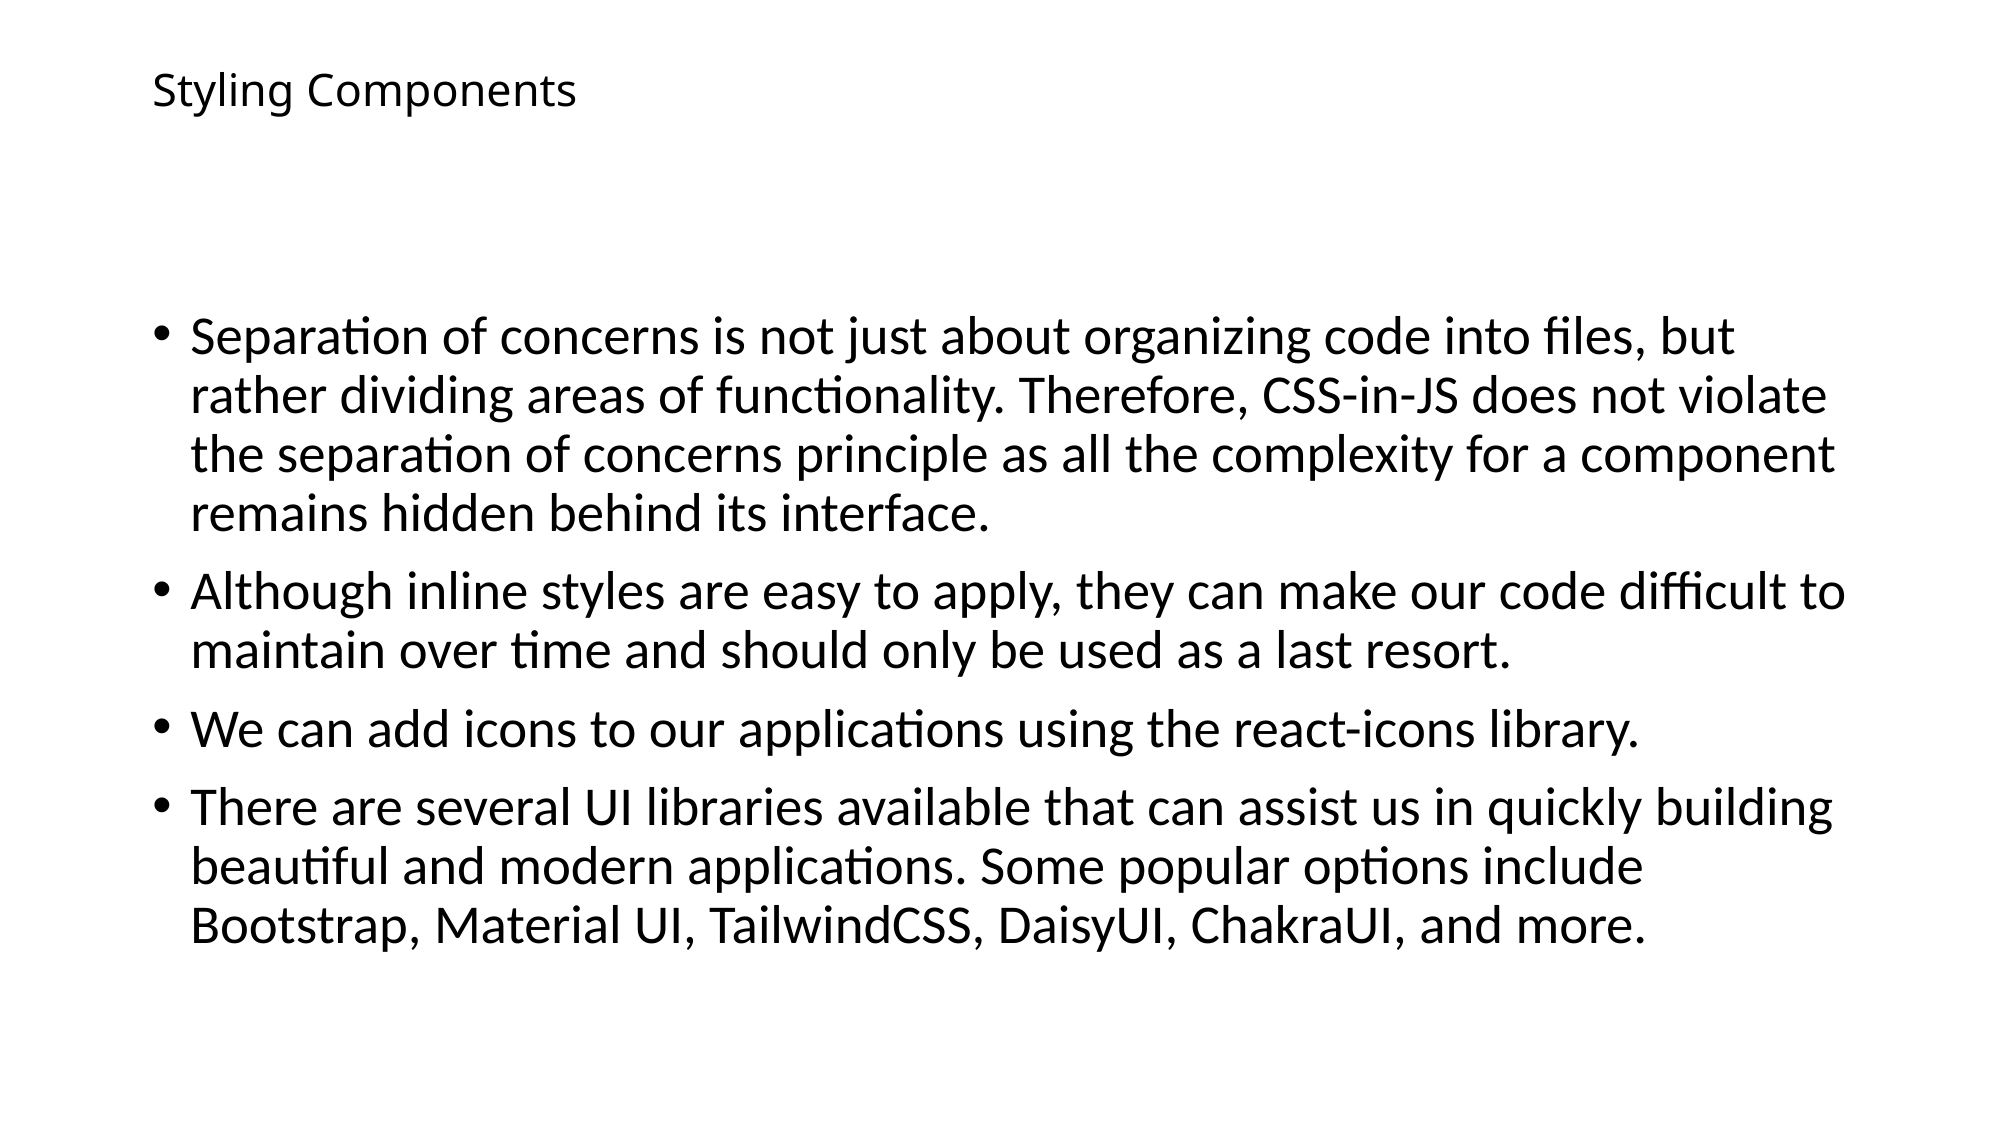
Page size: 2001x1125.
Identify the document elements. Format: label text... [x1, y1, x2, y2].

list Separation of concerns is not just about organizing code into files, but rather dividing areas of functionality. Therefore, CSS-in-JS does not violate the separation of concerns principle as all the complexity for a component remains hidden behind its interface. Although inline styles are easy to apply, they can make our code difficult to maintain over time and should only be used as a last resort. We can add icons to our applications using the react-icons library. There are several UI libraries available that can assist us in quickly building beautiful and modern applications. Some popular options include Bootstrap, Material UI, TailwindCSS, DaisyUI, ChakraUI, and more. [137, 299, 1863, 1014]
title Styling Components [137, 59, 1863, 124]
